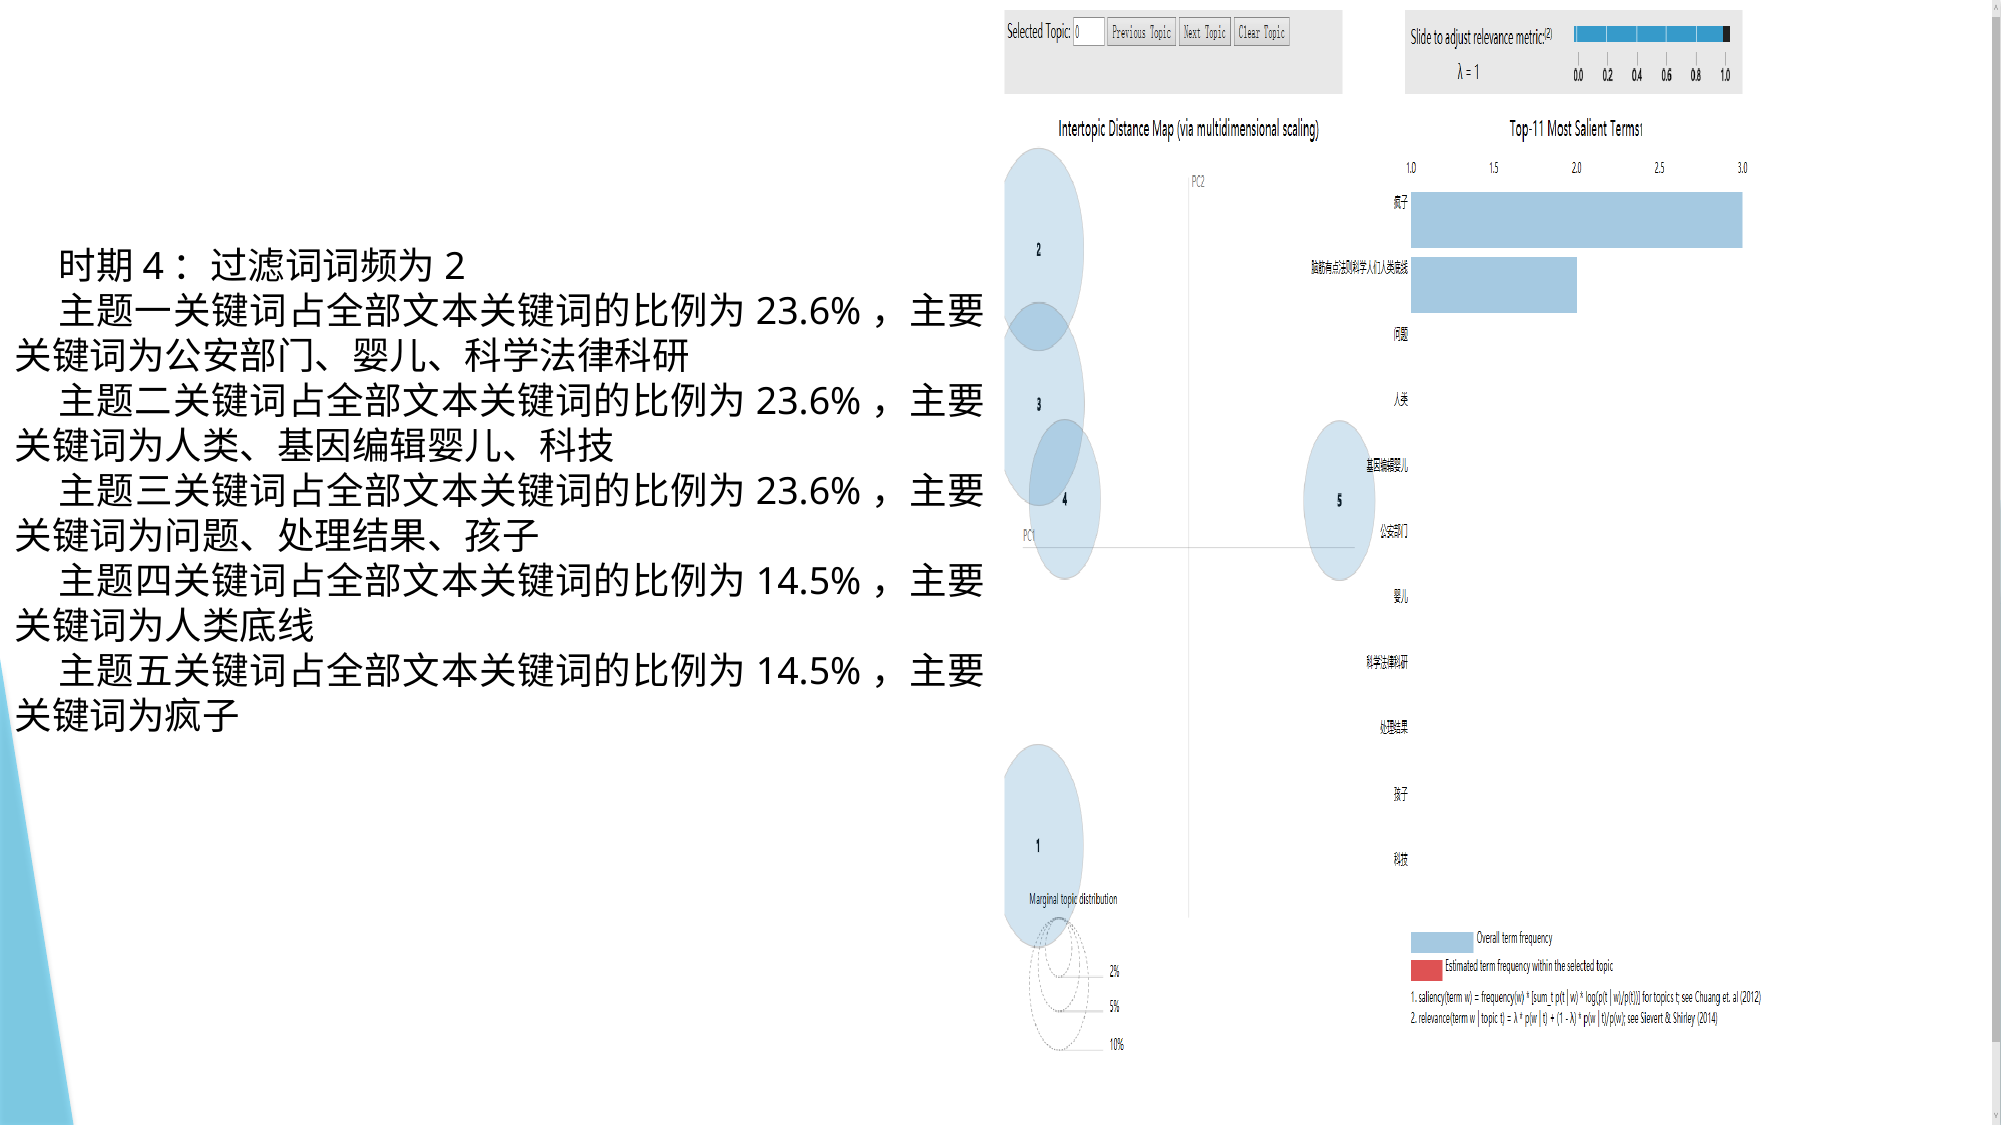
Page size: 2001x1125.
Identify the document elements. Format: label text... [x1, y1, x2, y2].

picture [999, 0, 2000, 1125]
text_box 时期4：过滤词词频为2 主题一关键词占全部文本关键词的比例为23.6%，主要关键词为公安部门、婴儿、科学法律科研 主题二关键词占全部文本关键词的比例为23.6%，主要关键词为人类、基因编辑婴儿、科技 主题三关键词占全部文本关键词的比例为23.6%，主要关键词为问题、处理结果、孩子 主题四关键词占全部文本关键词的比例为14.5%，主要关键词为人类底线 主题五关键词占全部文本关键词的比例为14.5%，主要关键词为疯子 [0, 234, 994, 745]
